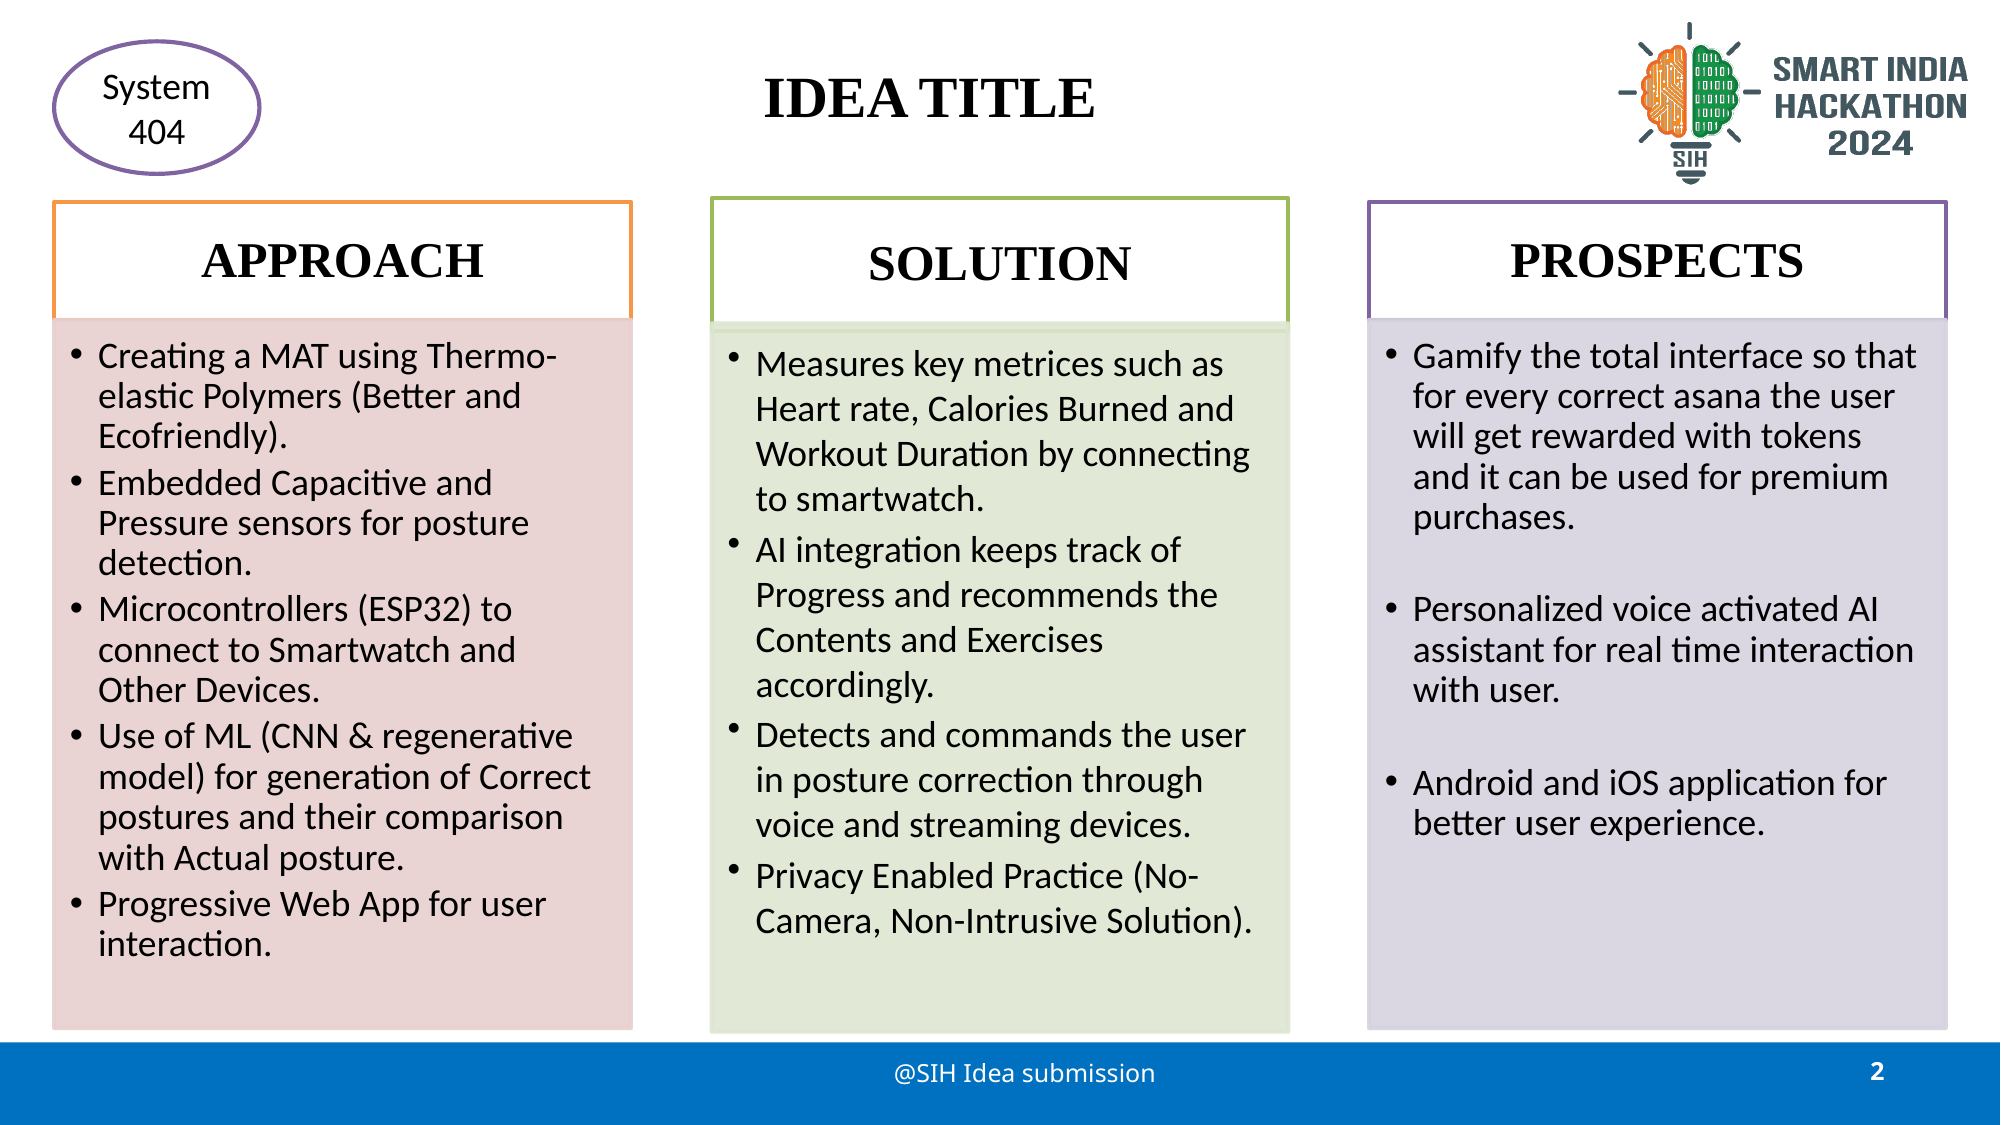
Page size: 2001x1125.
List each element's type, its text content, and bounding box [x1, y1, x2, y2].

footer @SIH Idea submission [762, 1047, 1289, 1103]
slide_number 2 [1433, 1047, 1900, 1103]
title IDEA TITLE [29, 0, 1831, 188]
picture [1607, 13, 1977, 202]
text_box [0, 1042, 2000, 1125]
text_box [53, 193, 1947, 1037]
text_box System 404 [52, 39, 262, 176]
